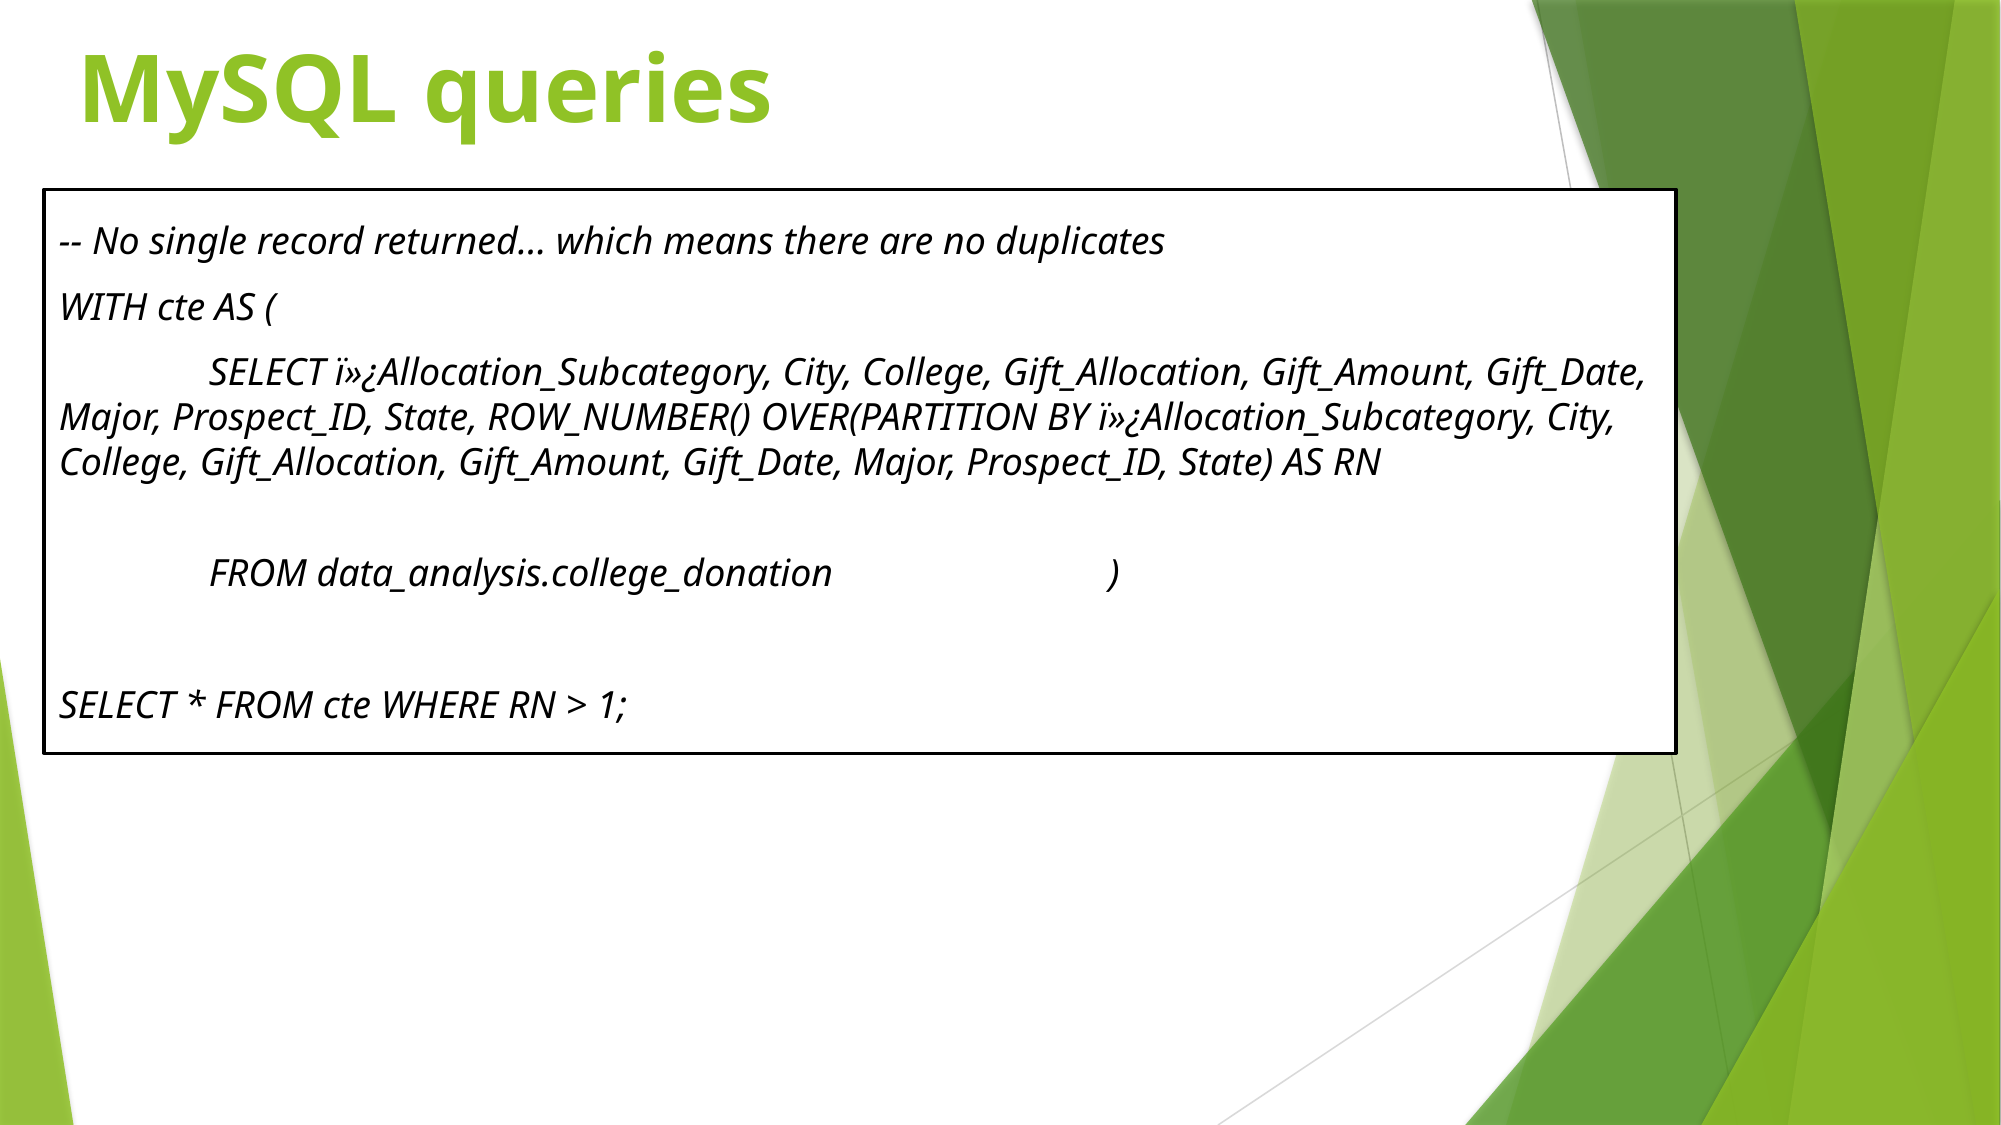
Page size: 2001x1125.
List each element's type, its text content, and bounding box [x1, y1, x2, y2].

list -- No single record returned… which means there are no duplicates WITH cte AS ( SELECT ï»¿Allocation_Subcategory, City, College, Gift_Allocation, Gift_Amount, Gift_Date, Major, Prospect_ID, State, ROW_NUMBER() OVER(PARTITION BY ï»¿Allocation_Subcategory, City, College, Gift_Allocation, Gift_Amount, Gift_Date, Major, Prospect_ID, State) AS RN FROM data_analysis.college_donation ) SELECT * FROM cte WHERE RN > 1; [42, 188, 1678, 755]
text_box MySQL queries [61, 20, 790, 150]
